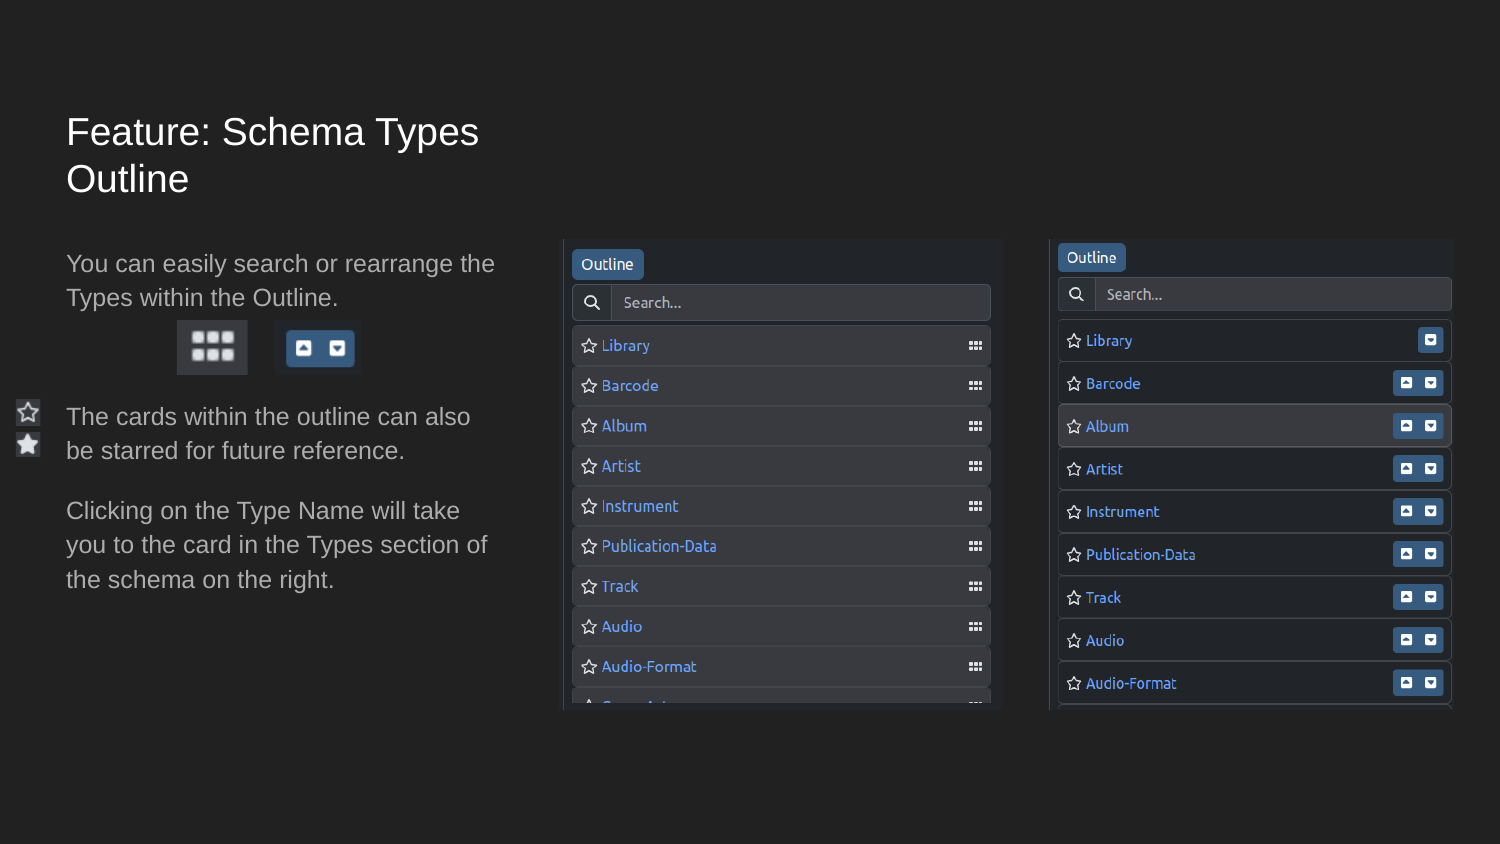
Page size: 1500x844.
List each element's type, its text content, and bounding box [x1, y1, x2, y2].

picture [15, 432, 41, 457]
picture [1048, 239, 1454, 710]
picture [559, 239, 1002, 710]
picture [176, 320, 248, 375]
title Feature: Schema Types Outline [51, 91, 512, 216]
picture [275, 320, 362, 375]
list You can easily search or rearrange the Types within the Outline. The cards within the outline can also be starred for future reference. Clicking on the Type Name will take you to the card in the Types section of the schema on the right. [51, 227, 512, 750]
picture [15, 399, 41, 426]
